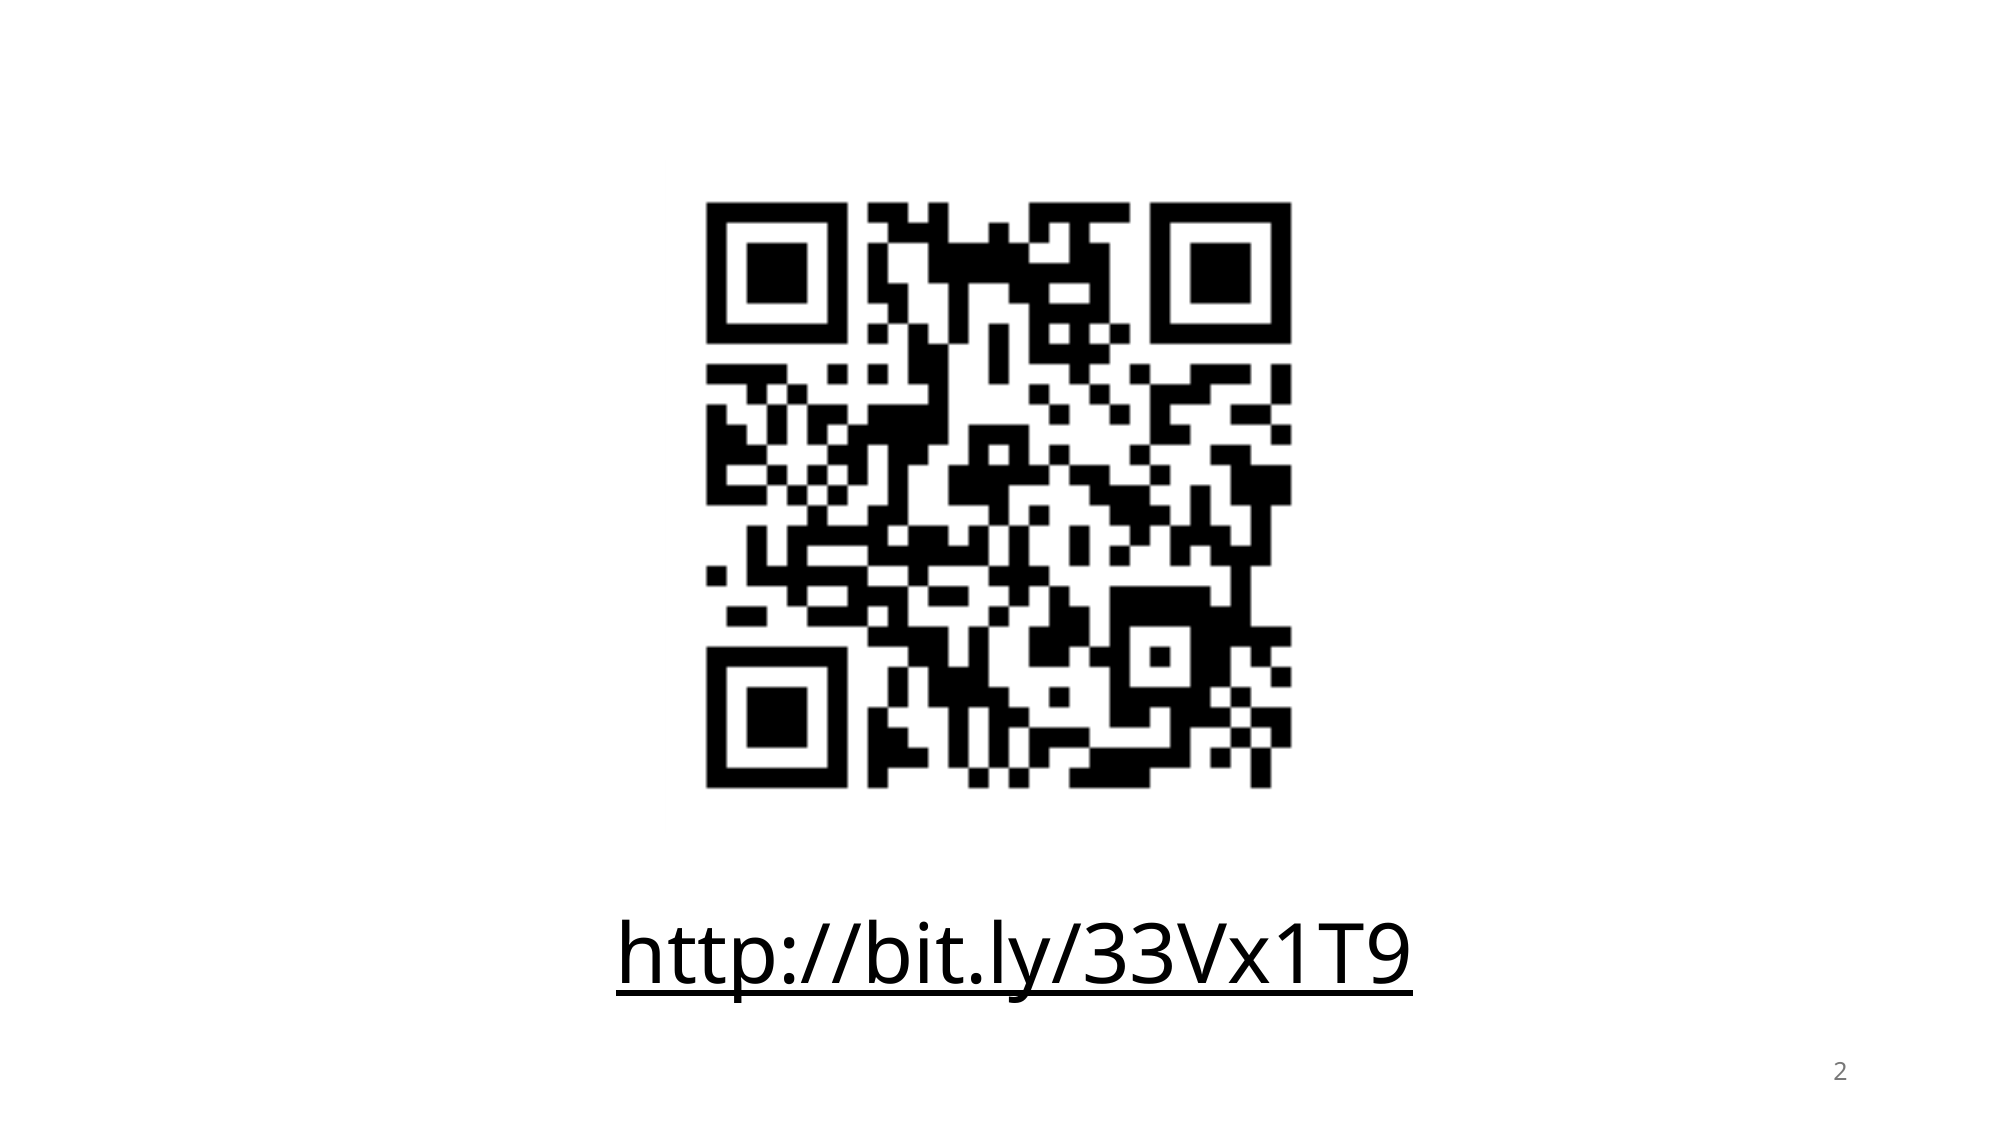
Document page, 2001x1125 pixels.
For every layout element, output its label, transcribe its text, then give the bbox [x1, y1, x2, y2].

picture [663, 160, 1337, 833]
slide_number 2 [1412, 1042, 1863, 1103]
text_box http://bit.ly/33Vx1T9 [601, 893, 1450, 1022]
